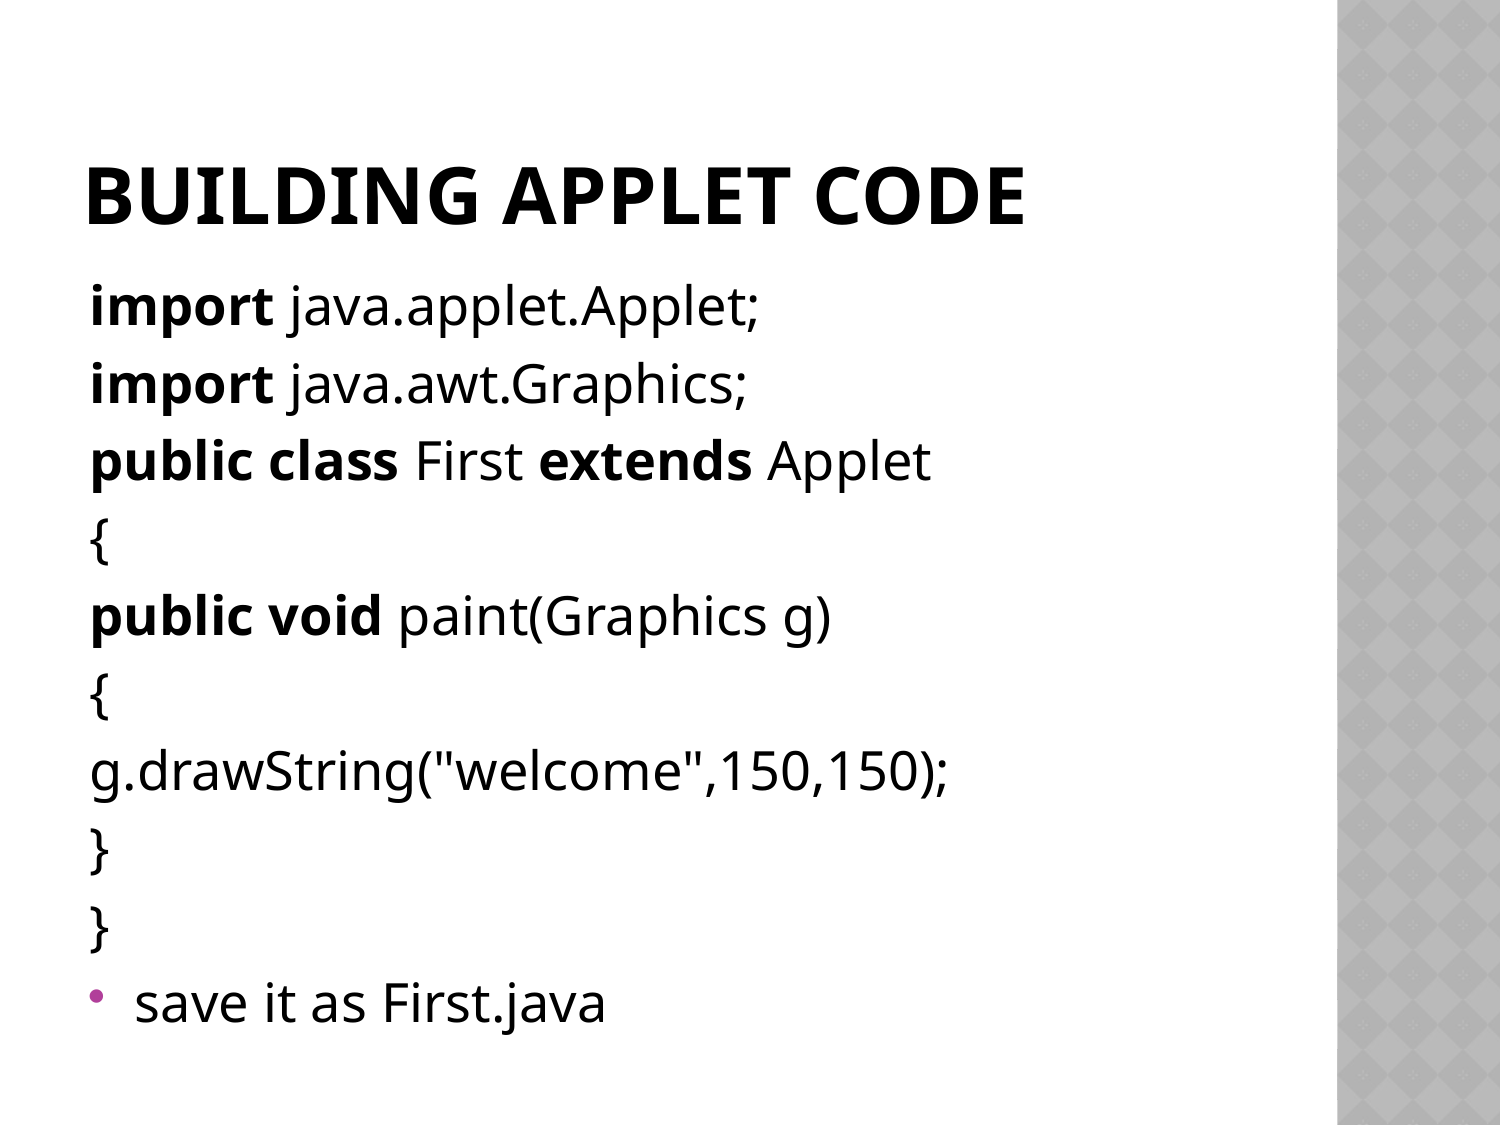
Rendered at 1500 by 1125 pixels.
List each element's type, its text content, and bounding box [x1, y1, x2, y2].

list import java.applet.Applet; import java.awt.Graphics; public class First extends Applet { public void paint(Graphics g) { g.drawString("welcome",150,150); } } save it as First.java [75, 264, 1263, 1059]
title Building applet code [75, 52, 1263, 240]
